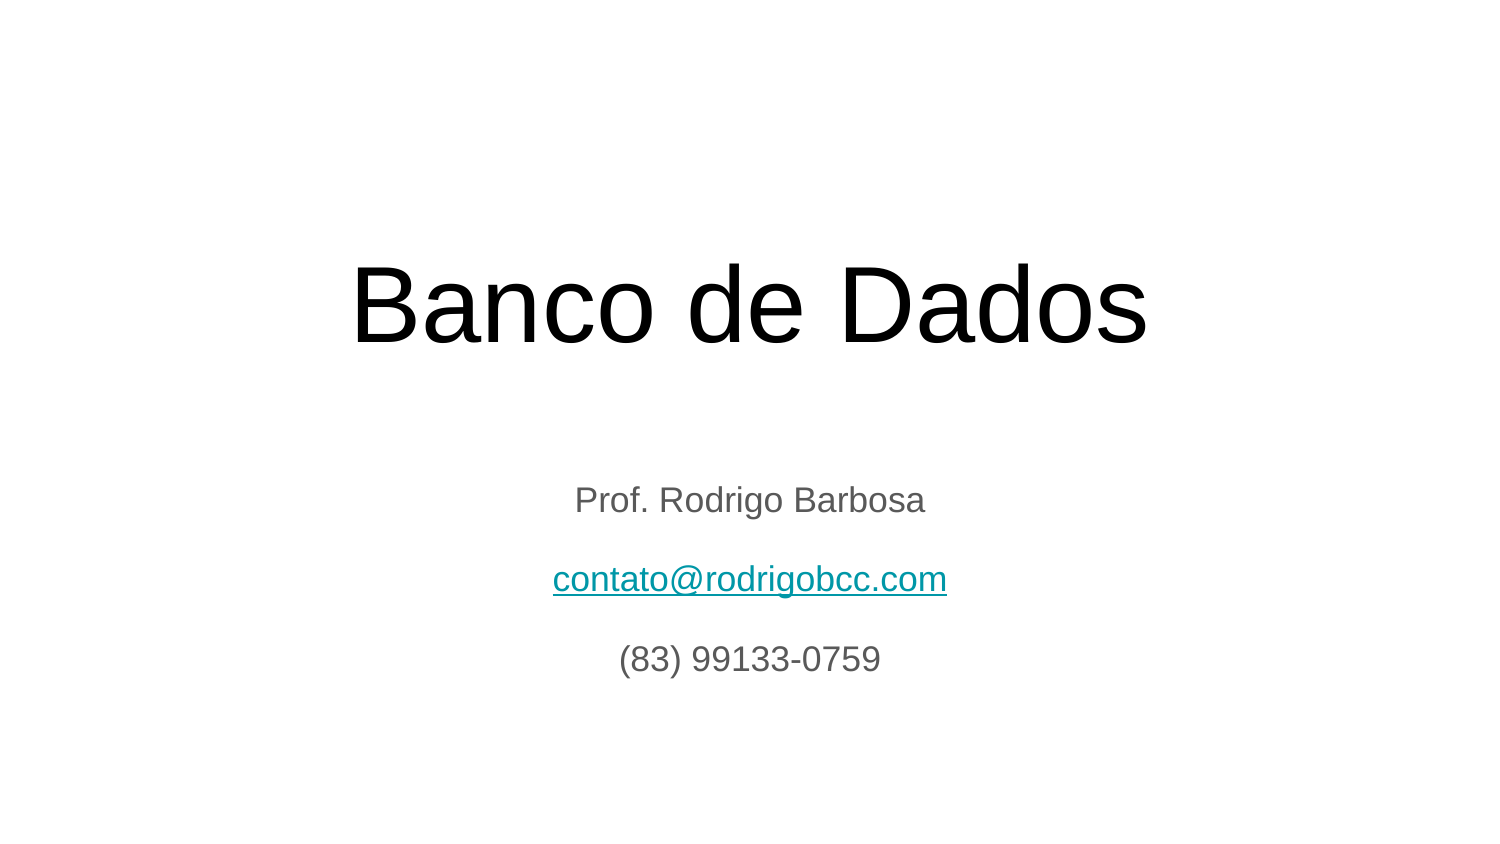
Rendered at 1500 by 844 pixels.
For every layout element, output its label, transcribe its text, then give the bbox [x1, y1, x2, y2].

subtitle Prof. Rodrigo Barbosa contato@rodrigobcc.com (83) 99133-0759 [51, 464, 1449, 696]
title Banco de Dados [51, 44, 1449, 382]
